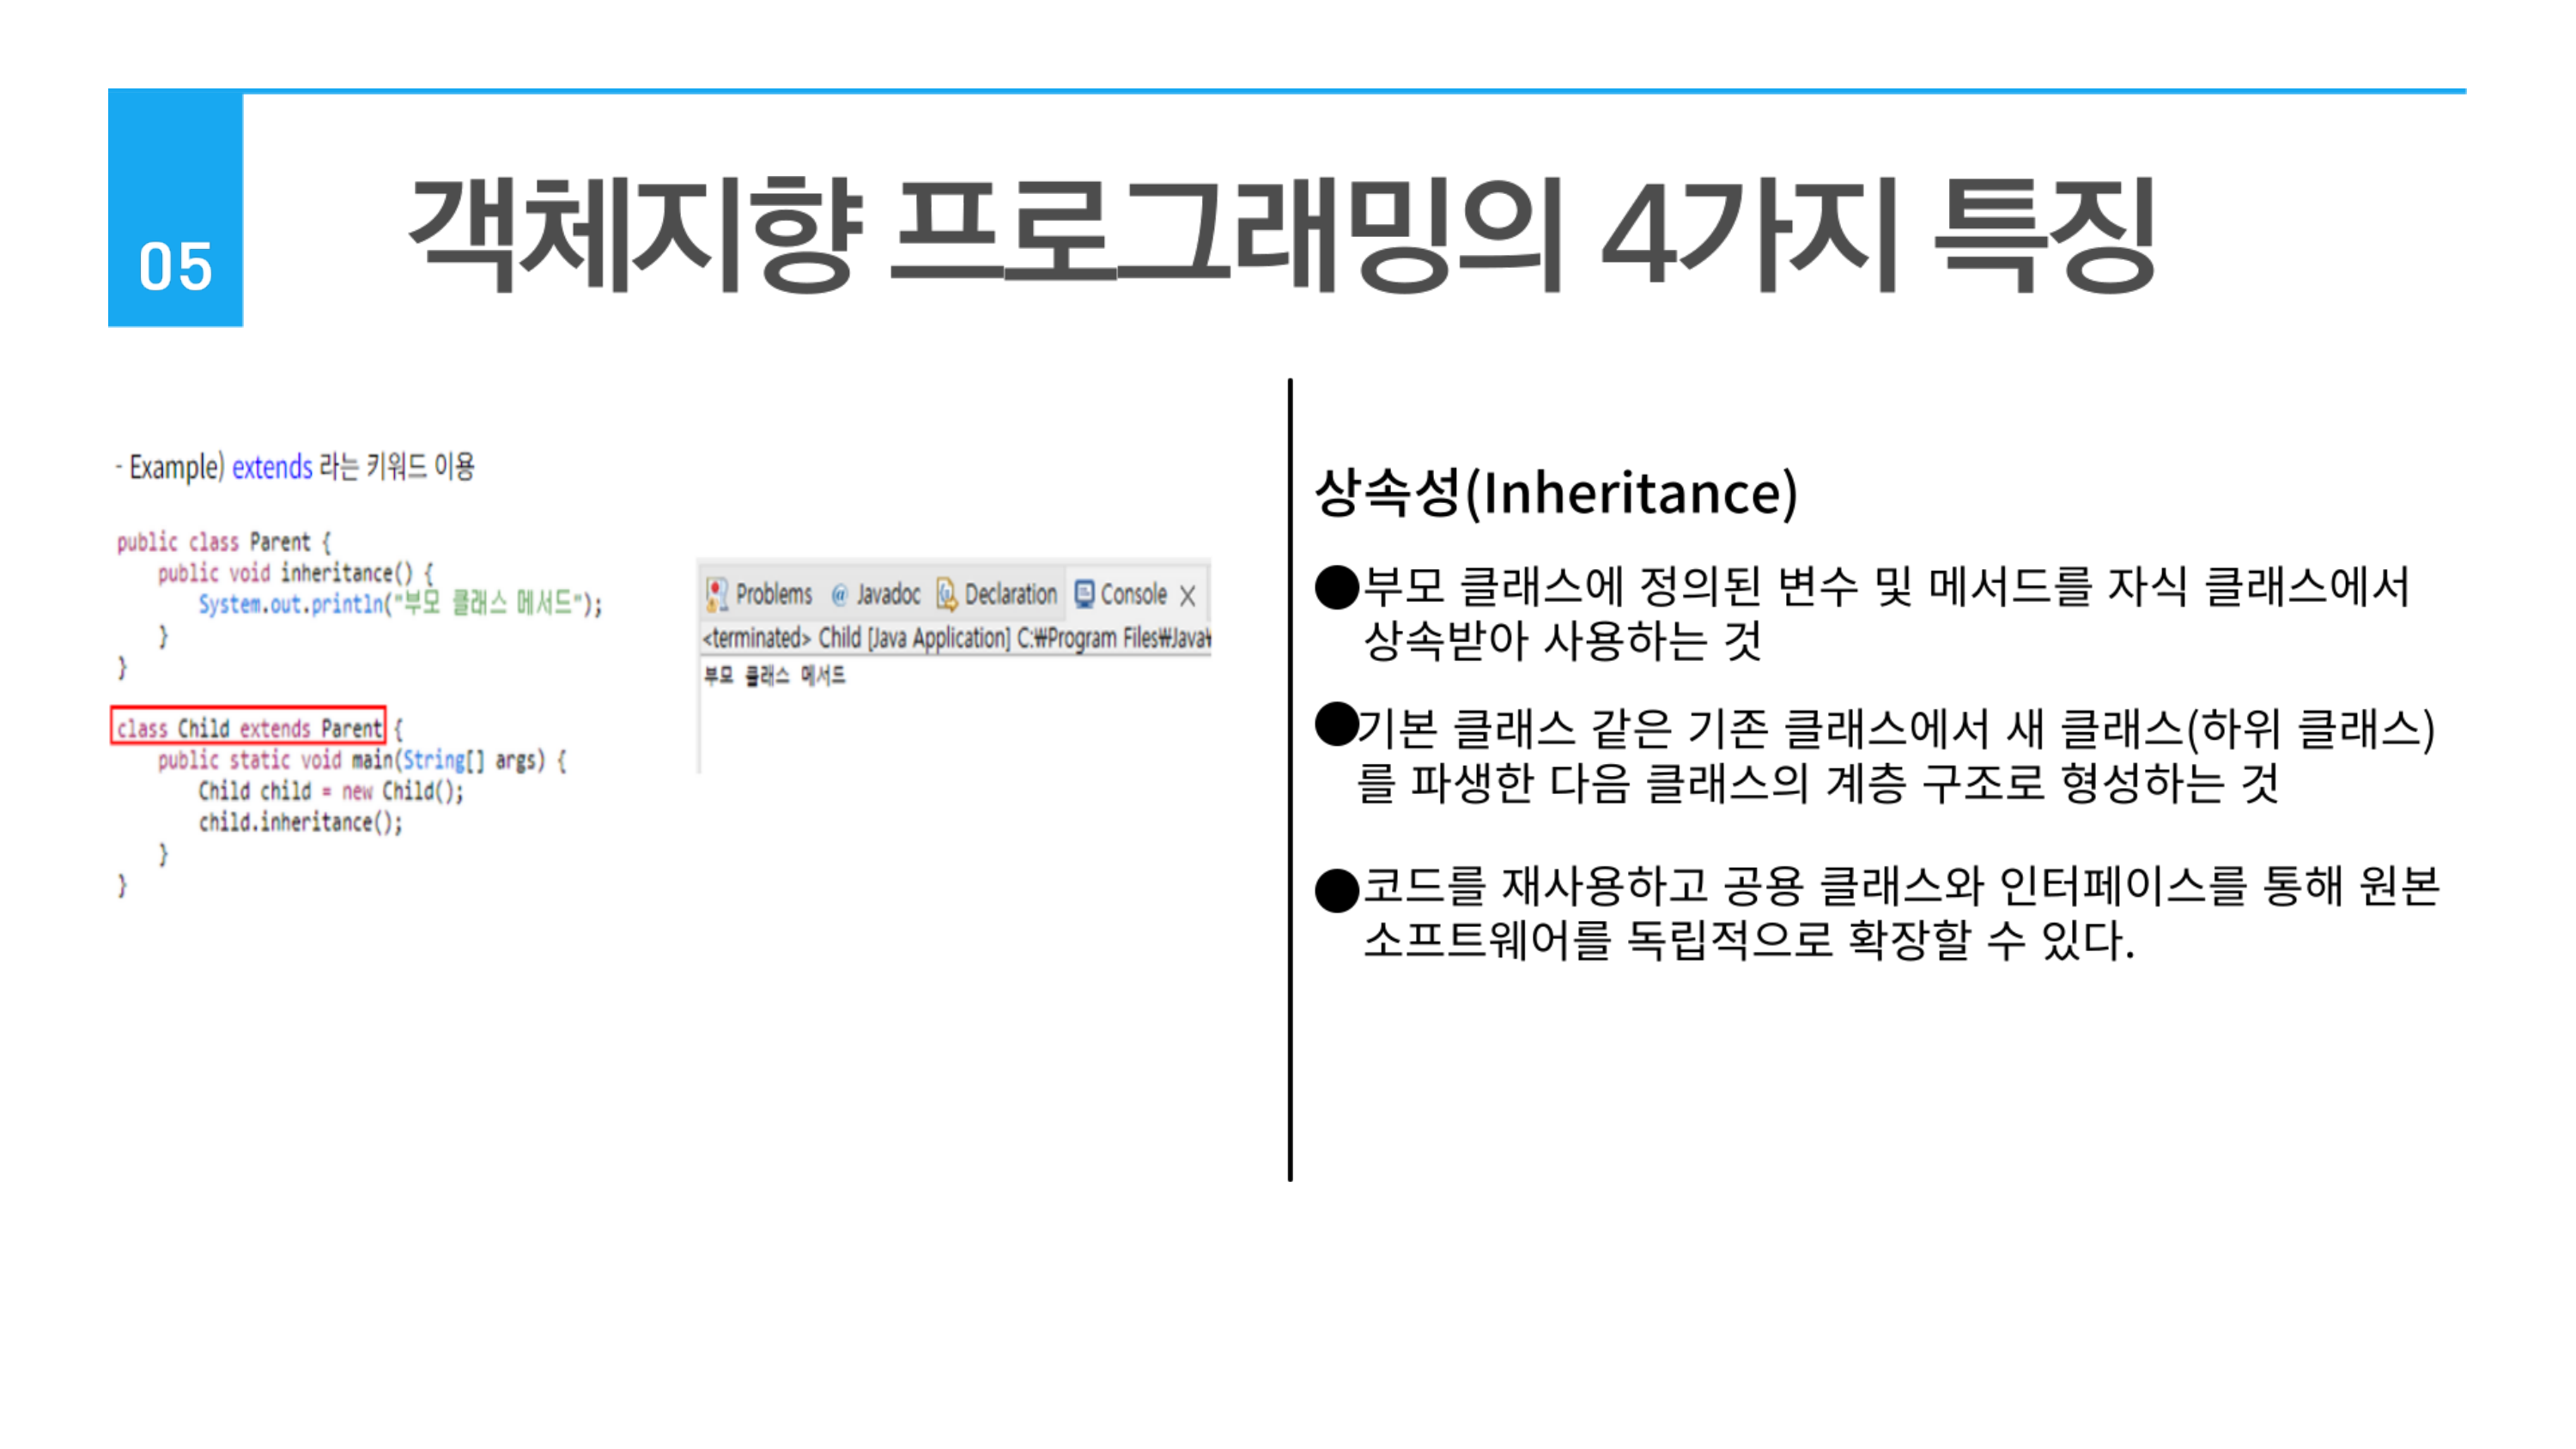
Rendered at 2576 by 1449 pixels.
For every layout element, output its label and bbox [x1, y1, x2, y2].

text_box [108, 442, 1222, 937]
picture [1288, 783, 1292, 1181]
text_box [2330, 88, 2467, 94]
text_box [1224, 777, 1292, 783]
text_box [108, 92, 244, 208]
text_box [108, 88, 261, 94]
picture [100, 89, 2486, 1016]
